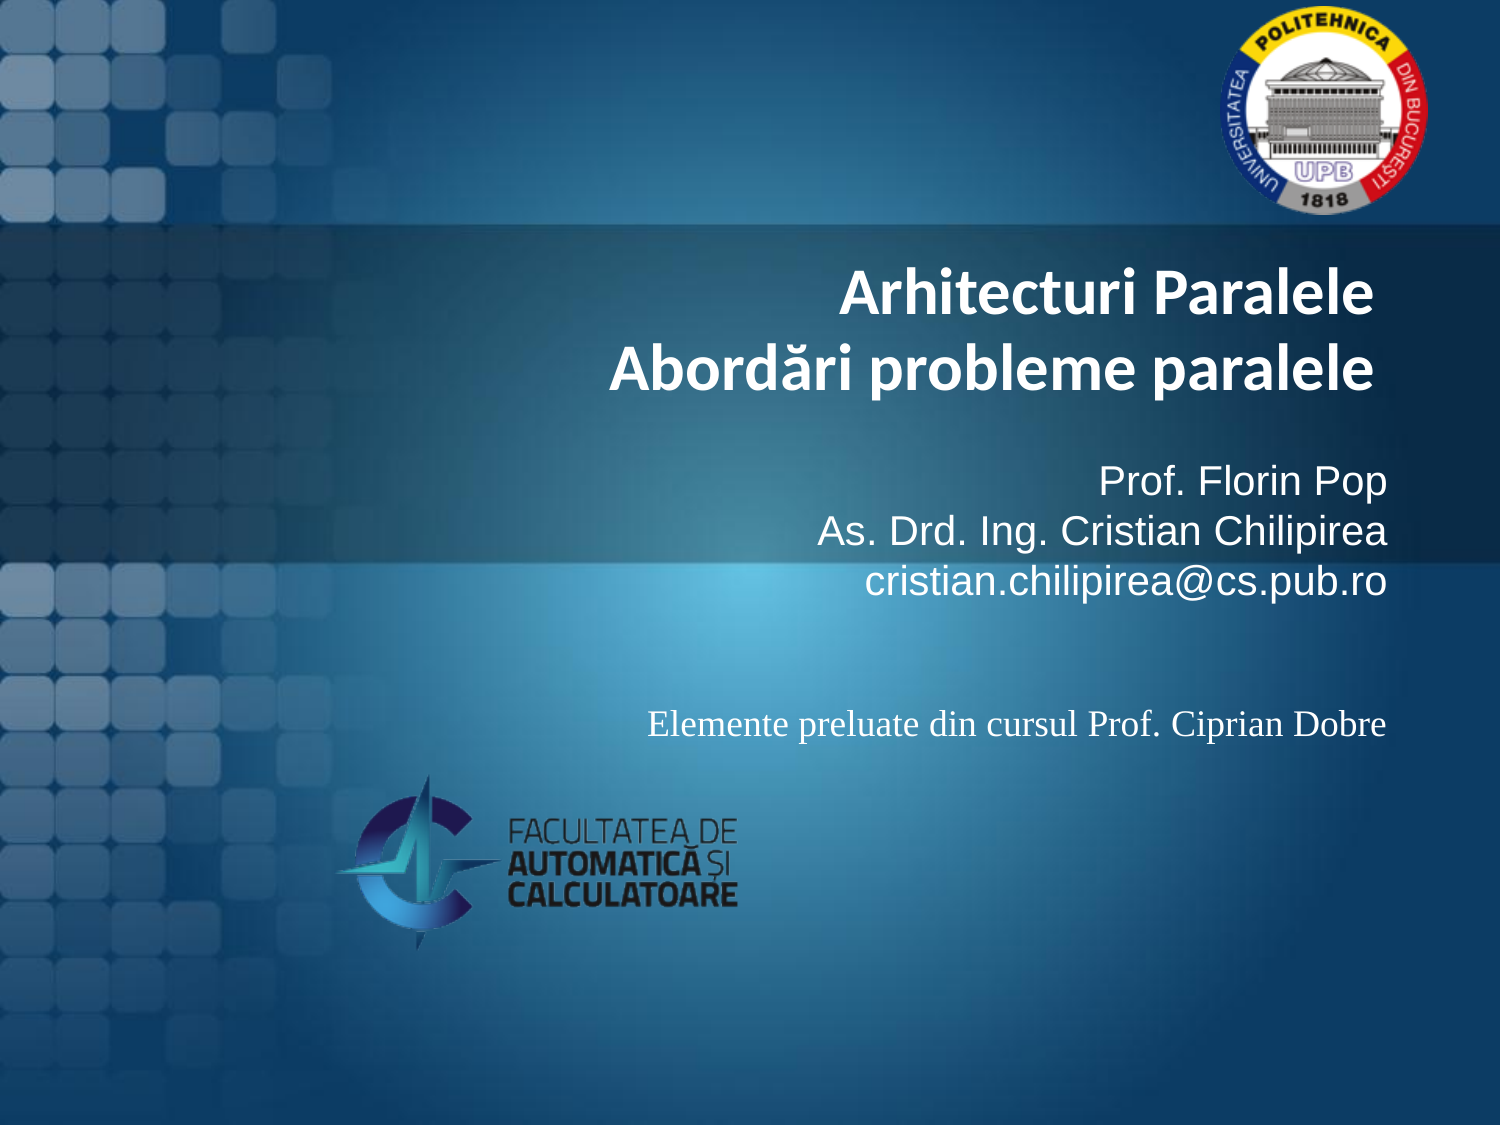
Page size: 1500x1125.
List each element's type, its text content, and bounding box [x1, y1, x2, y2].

text_box Prof. Florin Pop As. Drd. Ing. Cristian Chilipirea cristian.chilipirea@cs.pub.ro [483, 446, 1403, 612]
subtitle Elemente preluate din cursul Prof. Ciprian Dobre [84, 629, 1403, 815]
picture [0, 0, 1500, 1125]
title Arhitecturi Paralele Abordări probleme paralele [24, 246, 1392, 413]
